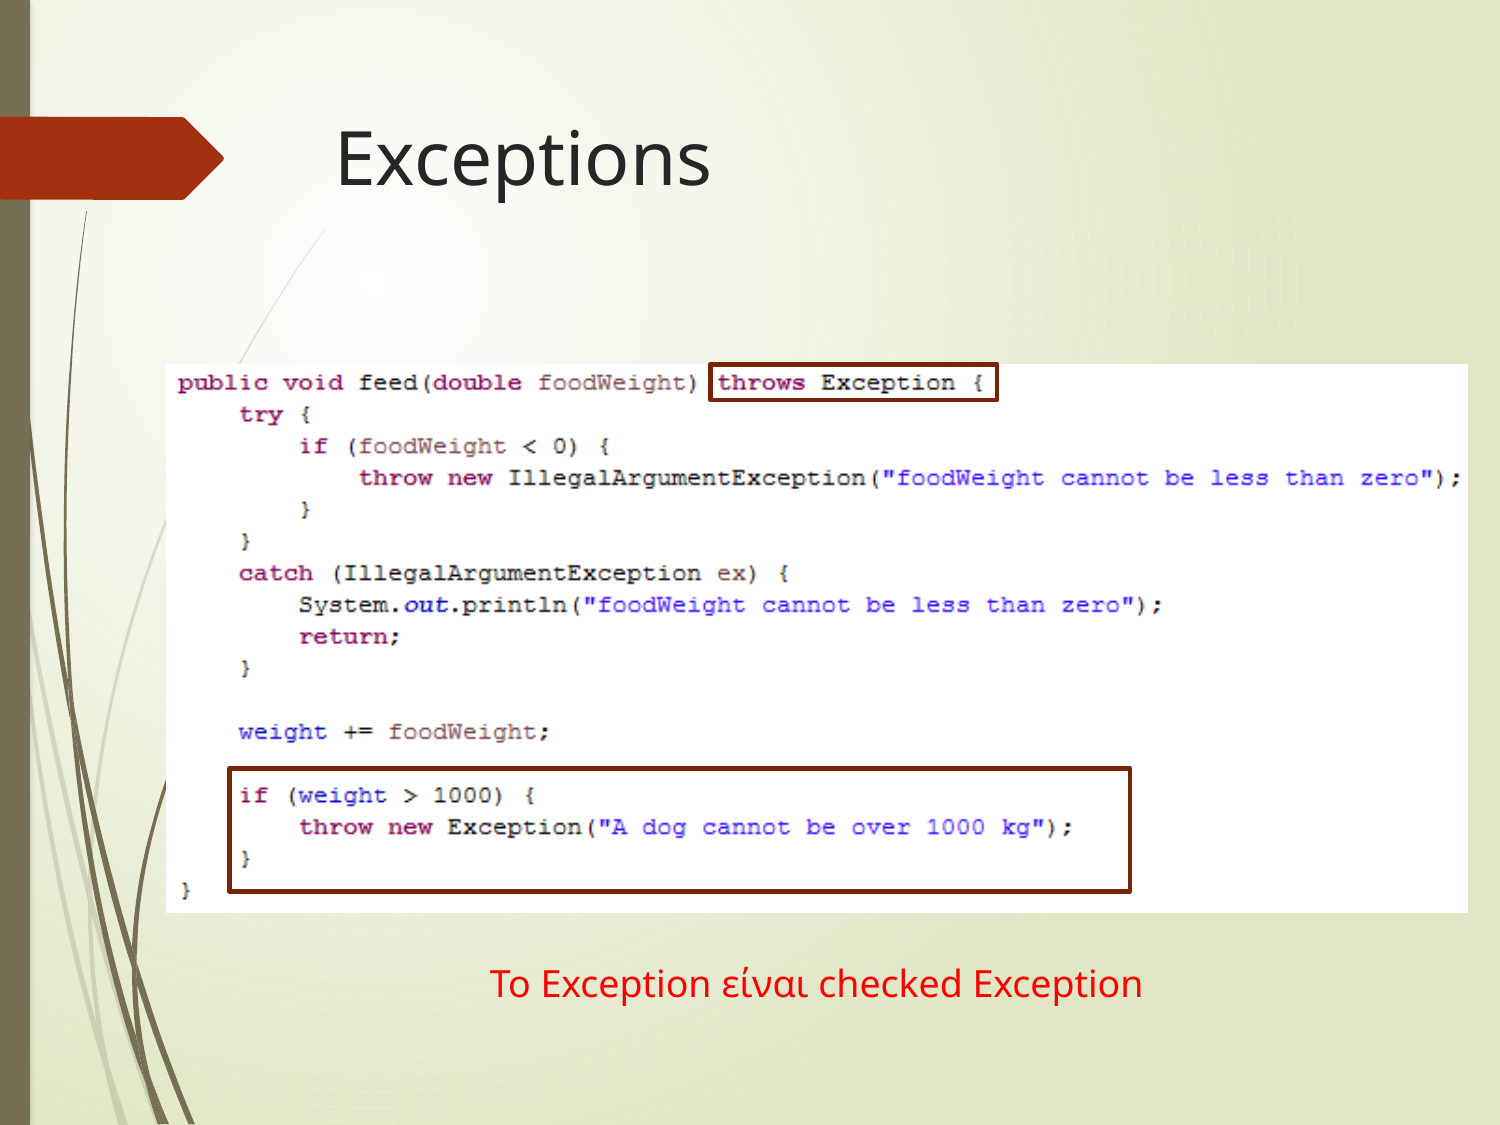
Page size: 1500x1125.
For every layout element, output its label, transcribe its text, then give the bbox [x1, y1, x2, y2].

title Exceptions [319, 102, 1400, 313]
picture [166, 363, 1468, 914]
text_box Το Exception είναι checked Exception [475, 952, 1160, 1013]
